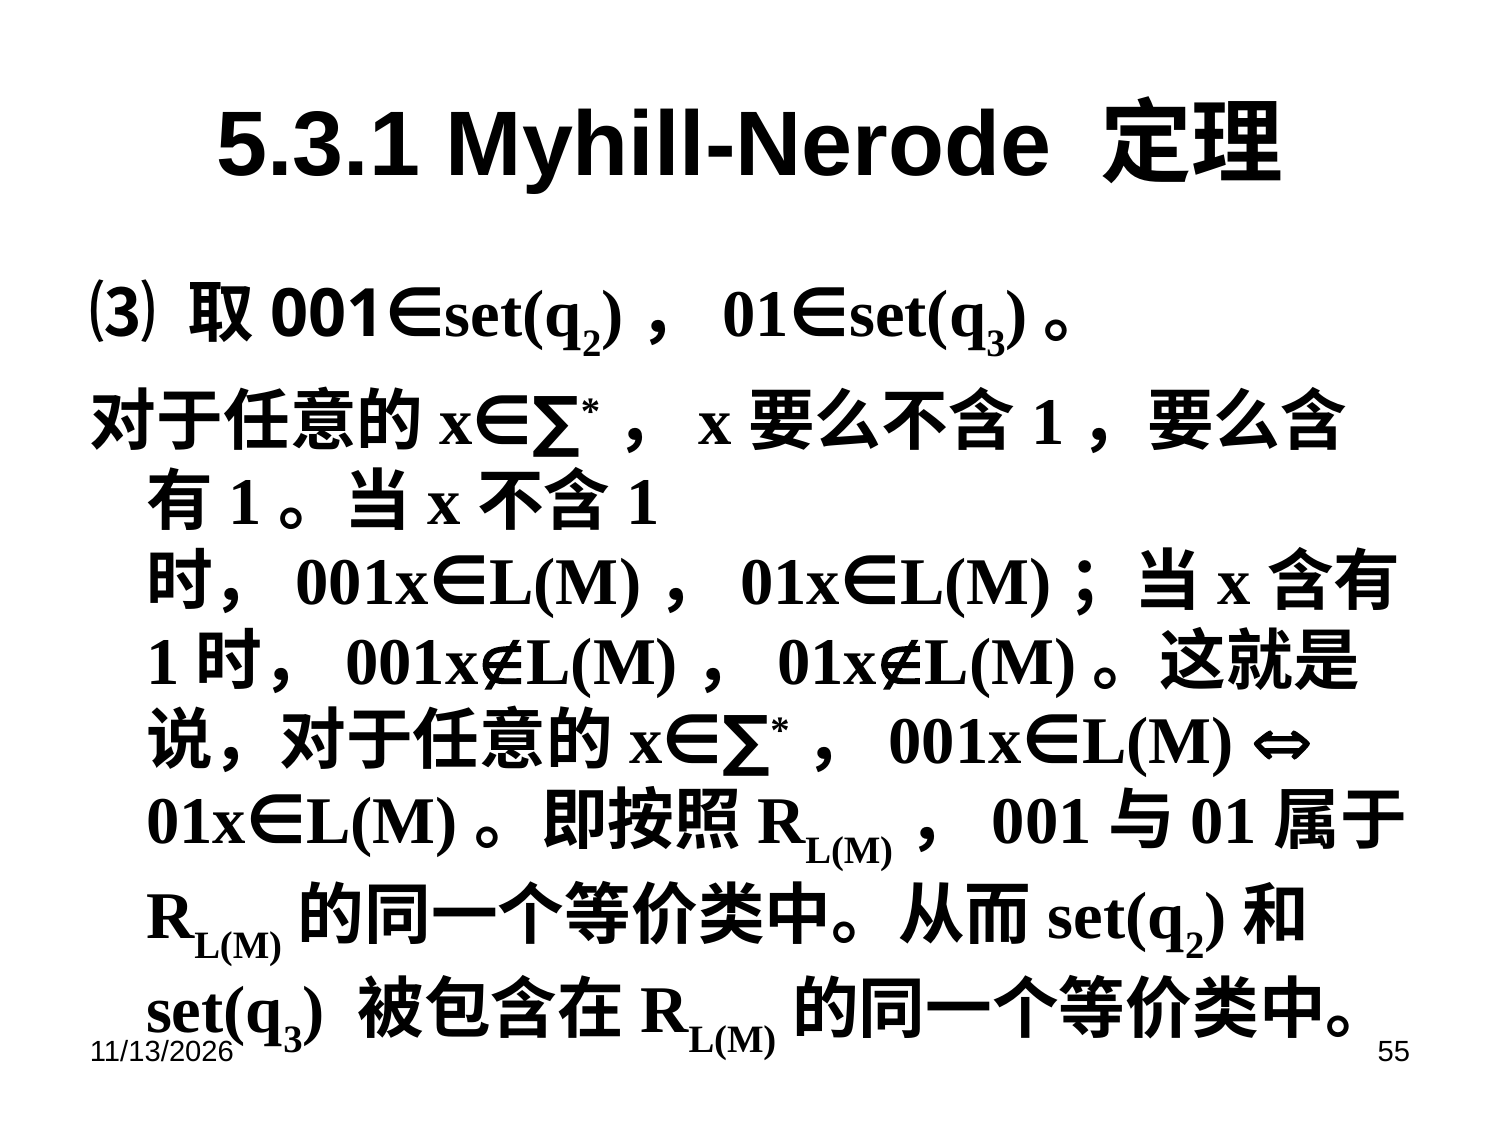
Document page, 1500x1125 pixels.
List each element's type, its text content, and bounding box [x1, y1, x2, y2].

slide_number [74, 1024, 426, 1103]
title 5.3.1 Myhill-Nerode 定理 [74, 44, 1426, 233]
slide_number 55 [1074, 1024, 1426, 1103]
list ⑶ 取001∈set(q2)，01∈set(q3)。 对于任意的x∈∑*，x要么不含1，要么含有1。当x不含1时，001x∈L(M)，01x∈L(M)；当x含有1时，001xL(M)，01xL(M)。这就是说，对于任意的x∈∑*，001x∈L(M)  01x∈L(M)。即按照RL(M)，001与01属于RL(M)的同一个等价类中。从而set(q2)和set(q3) 被包含在RL(M)的同一个等价类中。 [74, 262, 1426, 1006]
